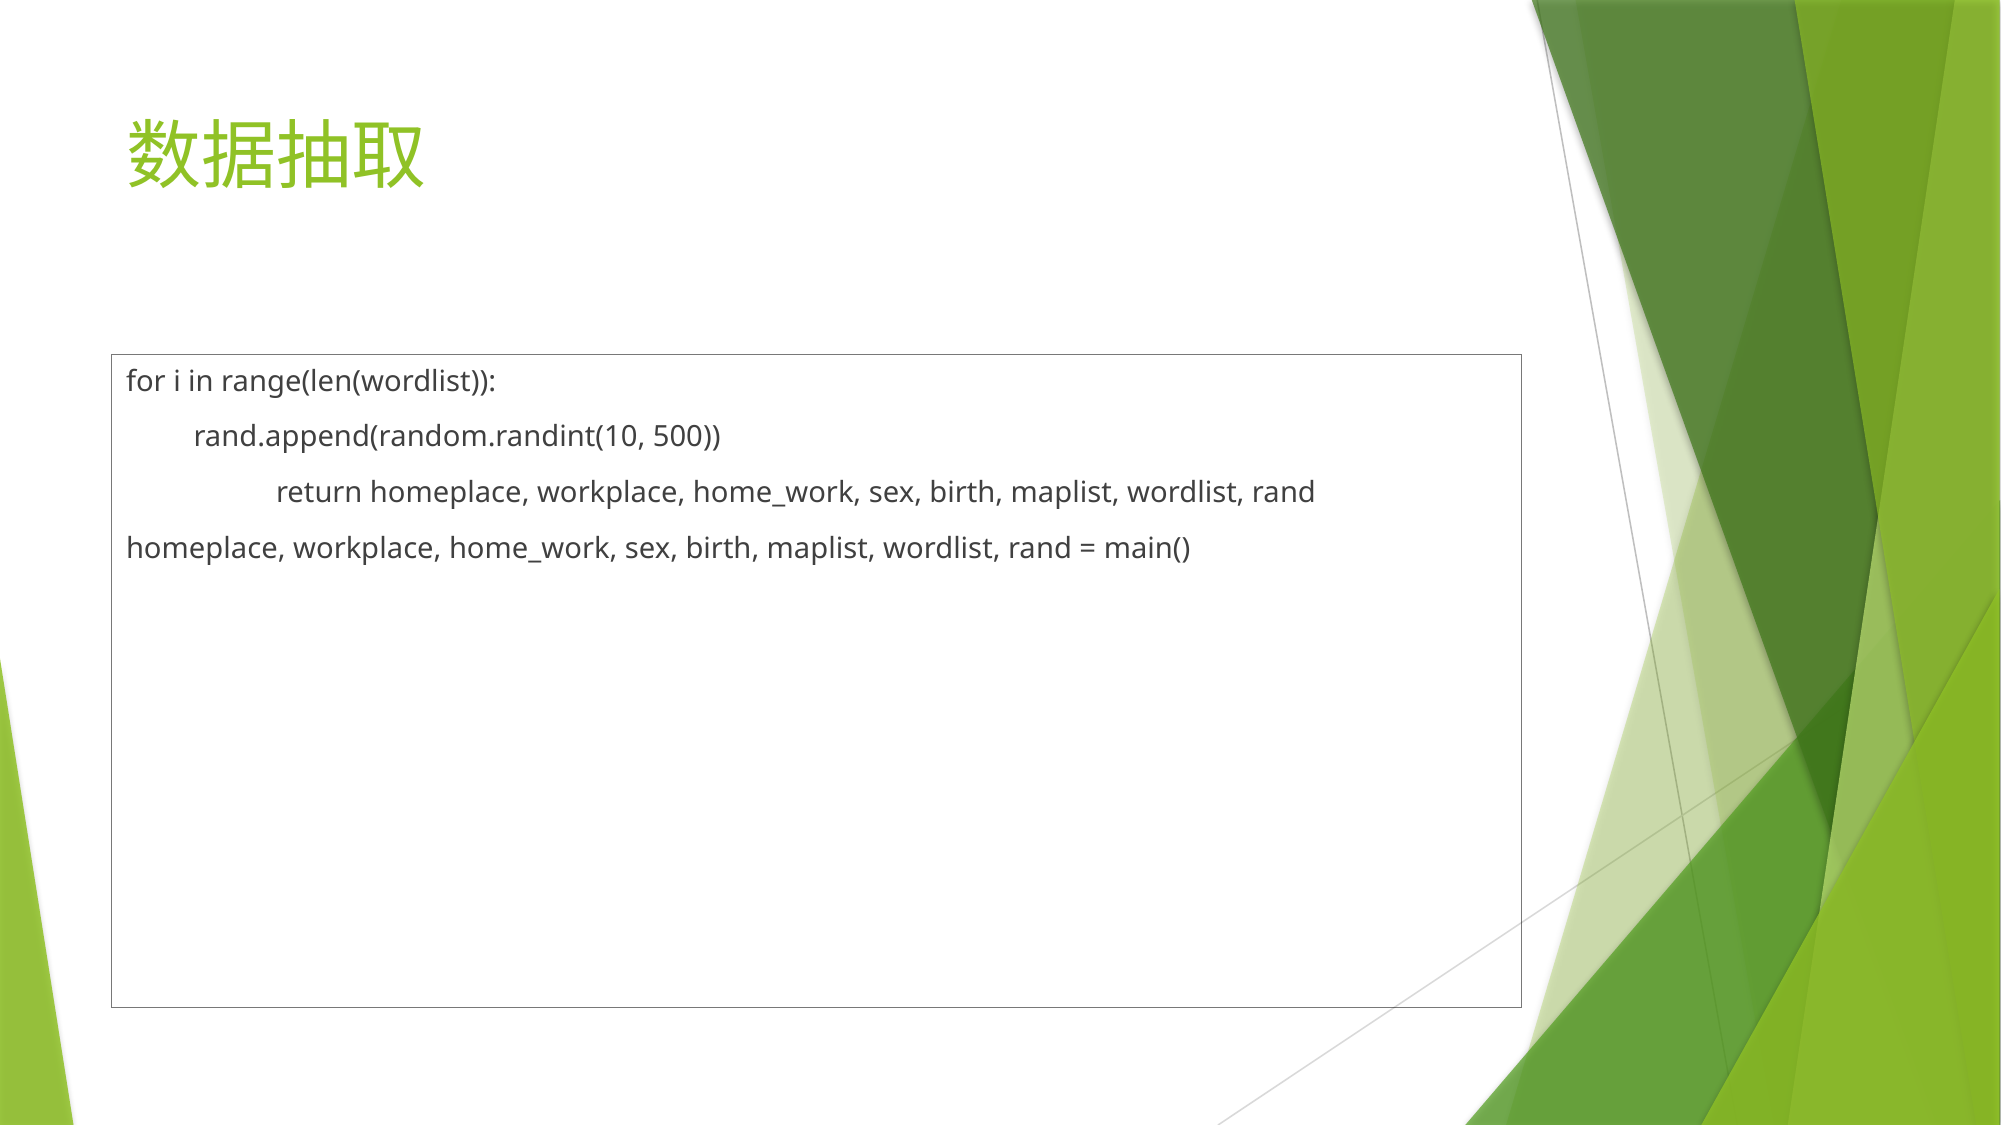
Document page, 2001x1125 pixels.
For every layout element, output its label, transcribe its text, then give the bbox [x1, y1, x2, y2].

list for i in range(len(wordlist)): rand.append(random.randint(10, 500)) return homeplace, workplace, home_work, sex, birth, maplist, wordlist, rand homeplace, workplace, home_work, sex, birth, maplist, wordlist, rand = main() [111, 354, 1522, 1008]
title 数据抽取 [111, 99, 1522, 317]
